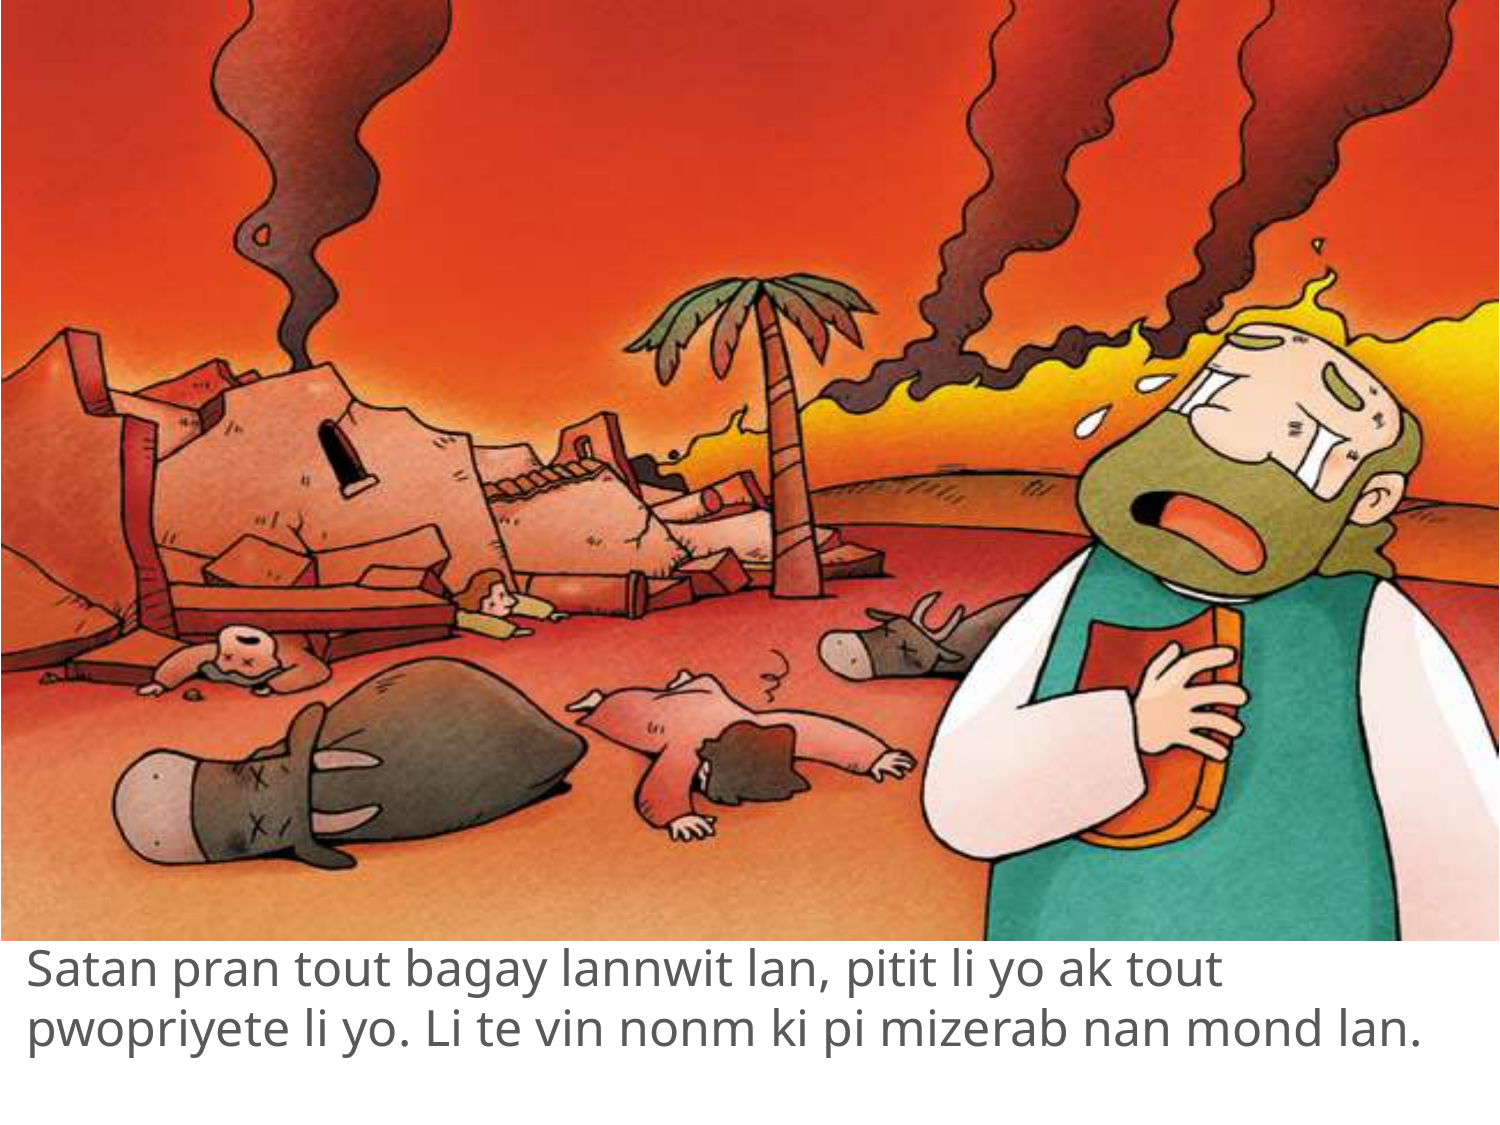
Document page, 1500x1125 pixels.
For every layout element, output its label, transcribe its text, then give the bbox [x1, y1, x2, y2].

text_box Satan pran tout bagay lannwit lan, pitit li yo ak tout pwopriyete li yo. Li te vin nonm ki pi mizerab nan mond lan. [11, 948, 1498, 1064]
picture [1, 0, 1499, 941]
